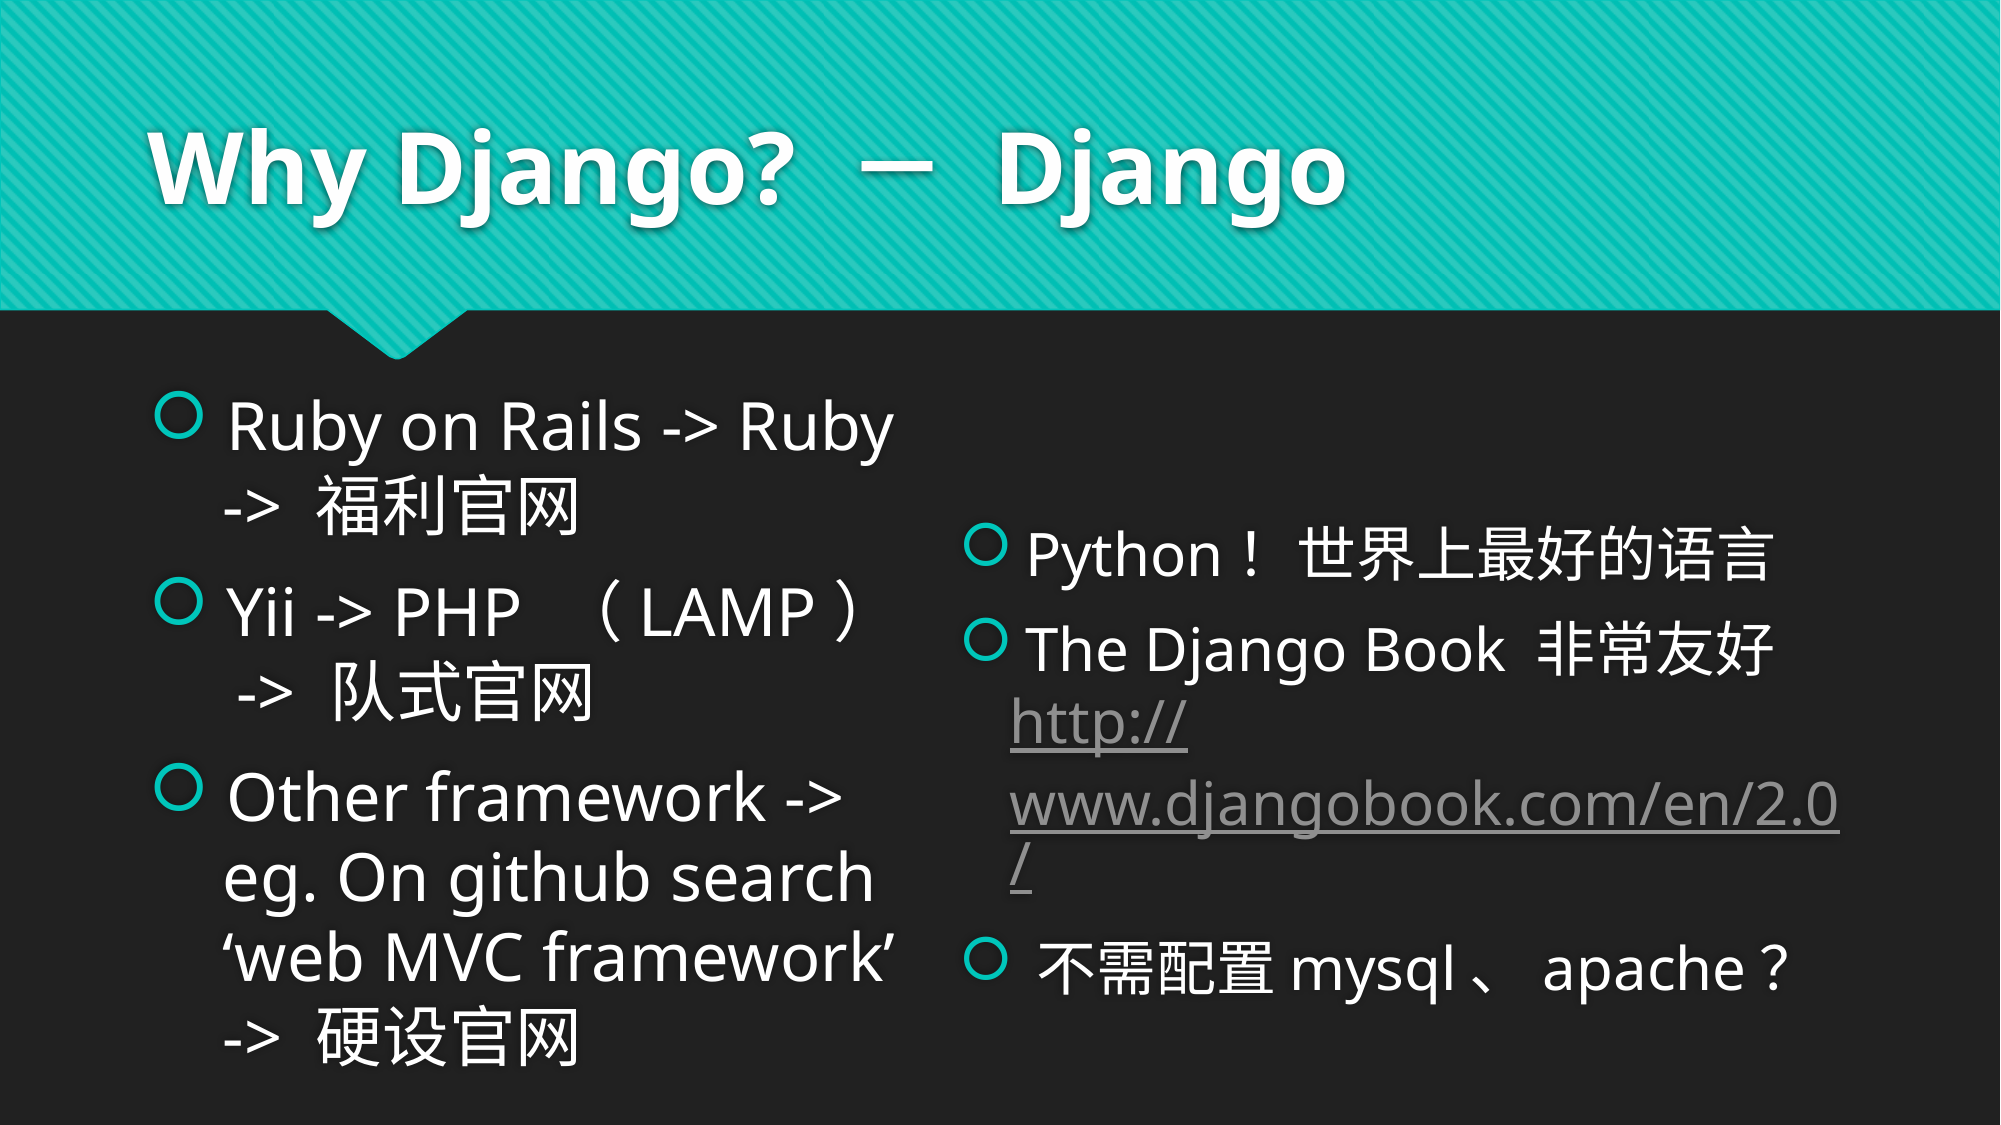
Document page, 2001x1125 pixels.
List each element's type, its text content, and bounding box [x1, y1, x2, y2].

list Ruby on Rails -> Ruby -> 福利官网 Yii -> PHP （LAMP） -> 队式官网 Other framework -> eg. On github search ‘web MVC framework’ -> 硬设官网 [134, 364, 985, 1095]
list Python！世界上最好的语言 The Django Book 非常友好 http://www.djangobook.com/en/2.0/ 不需配置mysql、apache？ [944, 430, 1868, 1028]
title Why Django? － Django [132, 73, 1868, 233]
